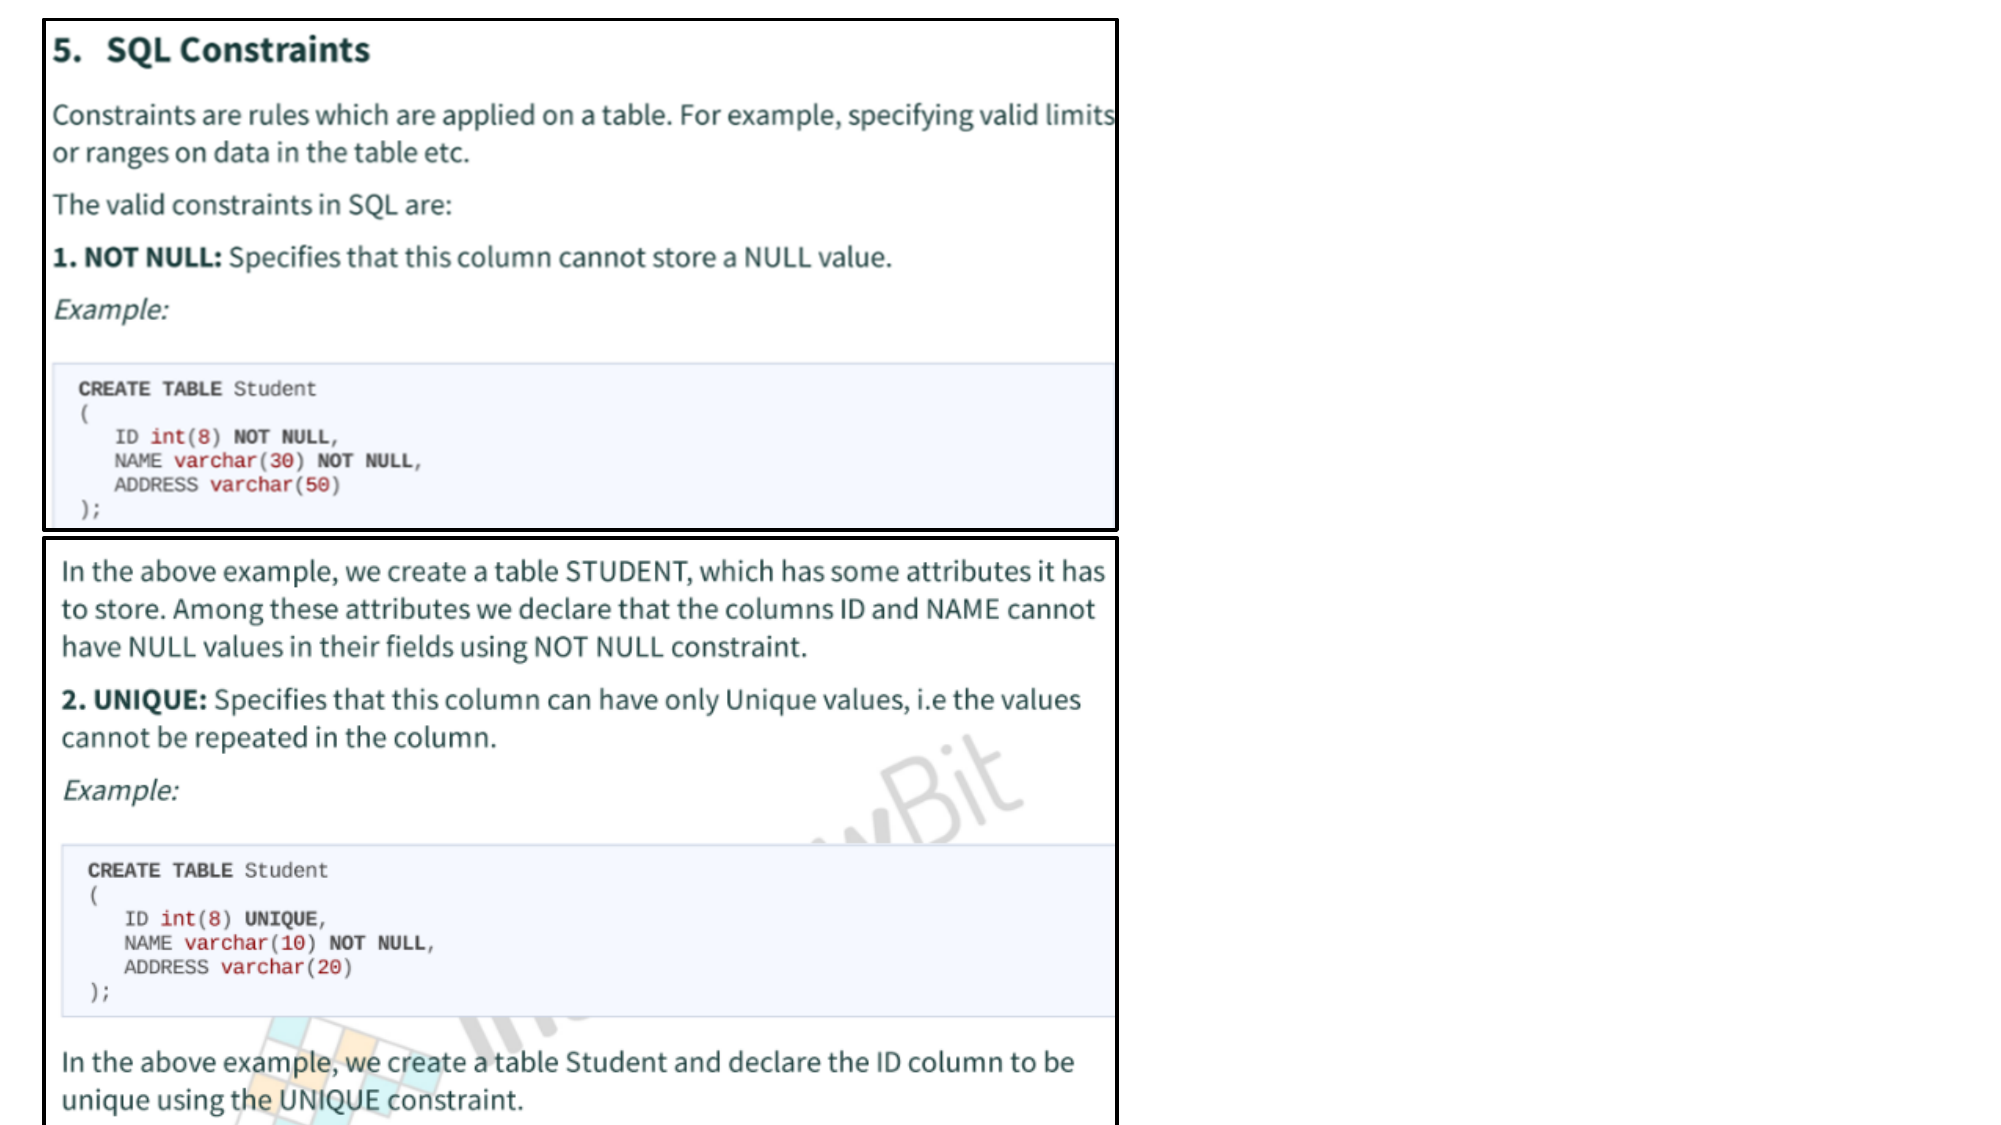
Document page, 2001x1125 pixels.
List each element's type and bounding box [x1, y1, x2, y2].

picture [45, 21, 1116, 529]
picture [45, 539, 1116, 1125]
